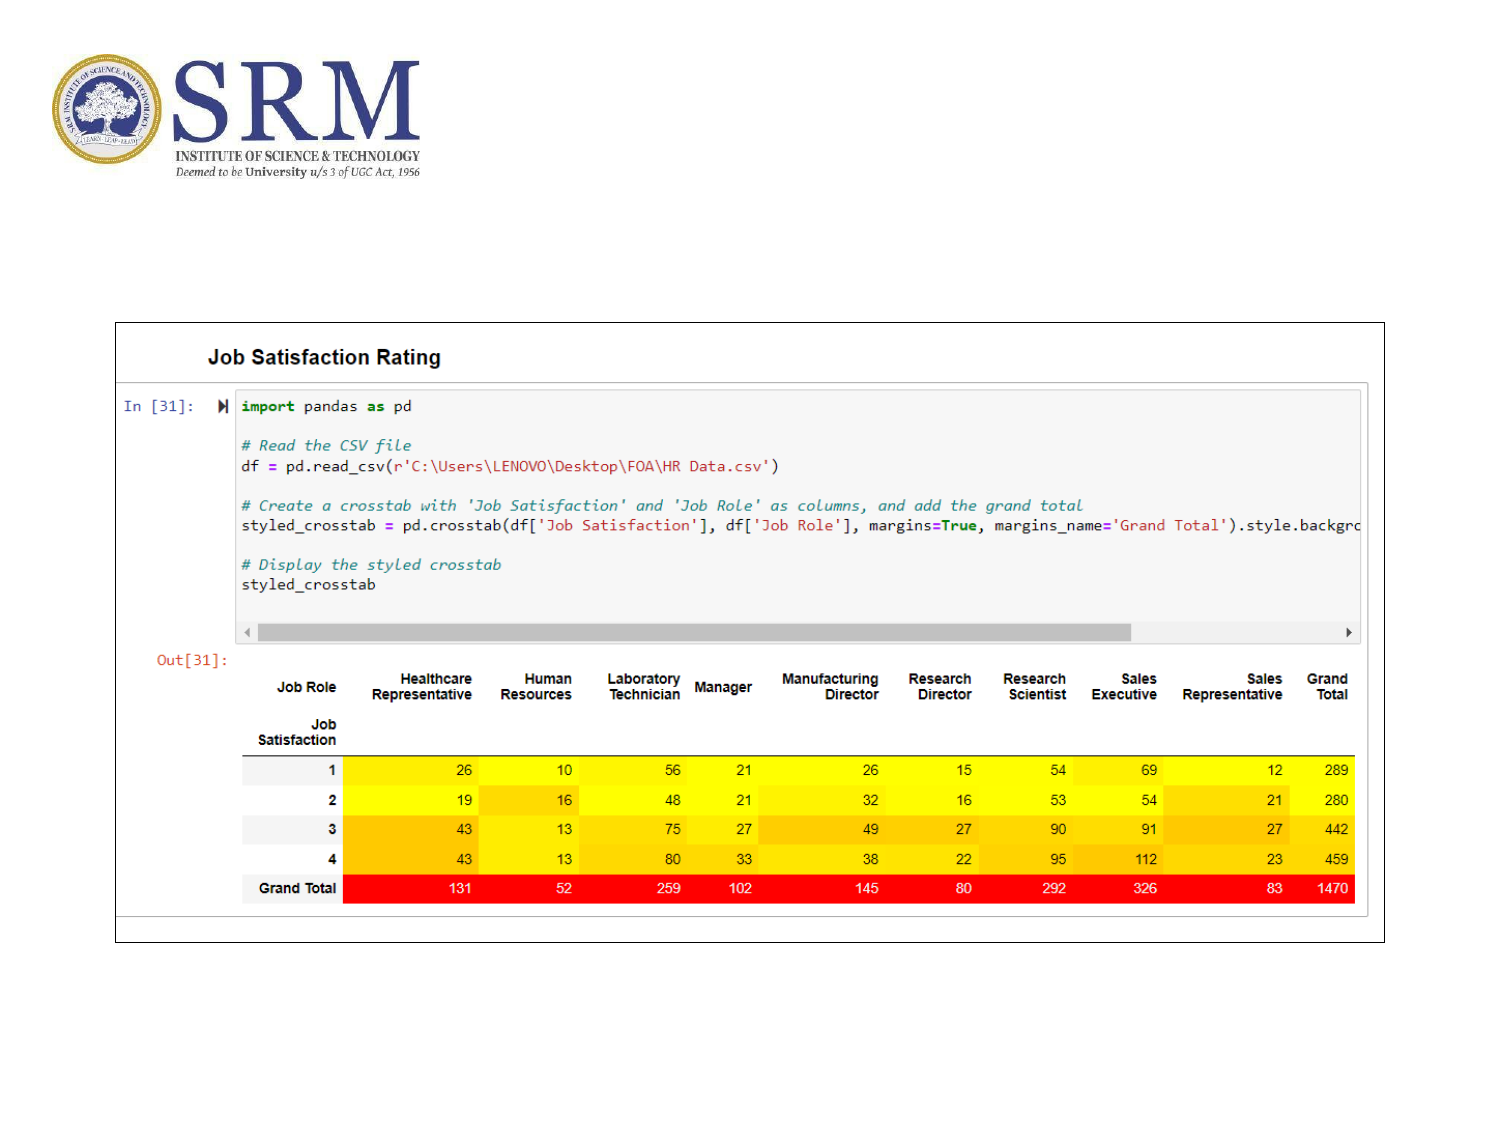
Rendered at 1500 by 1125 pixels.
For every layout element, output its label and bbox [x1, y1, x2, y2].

picture [52, 54, 421, 179]
picture [115, 322, 1385, 944]
